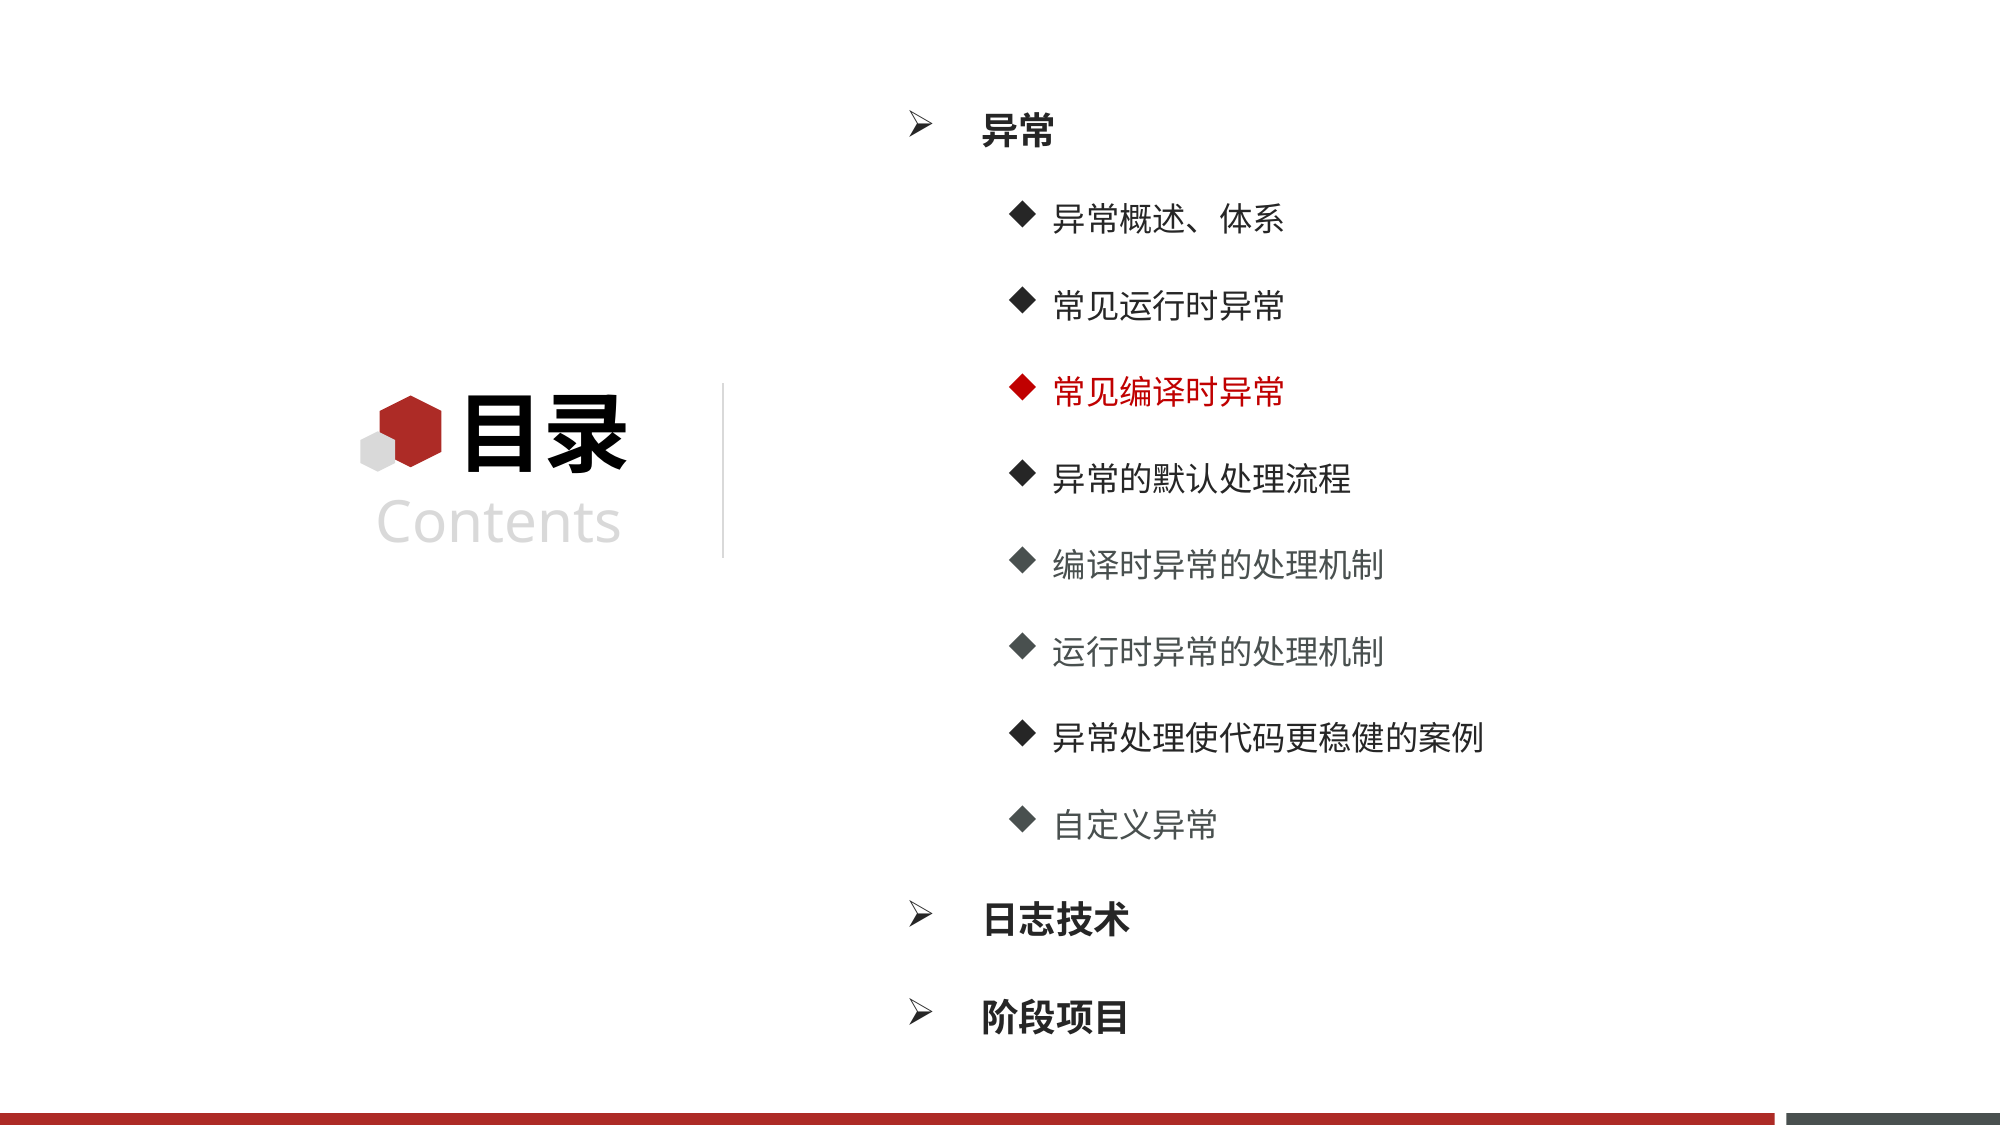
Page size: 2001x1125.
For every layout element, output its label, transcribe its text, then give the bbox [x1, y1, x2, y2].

list 异常 异常概述、体系 常见运行时异常 常见编译时异常 异常的默认处理流程 编译时异常的处理机制 运行时异常的处理机制 异常处理使代码更稳健的案例 自定义异常 日志技术 阶段项目 [891, 249, 1872, 949]
